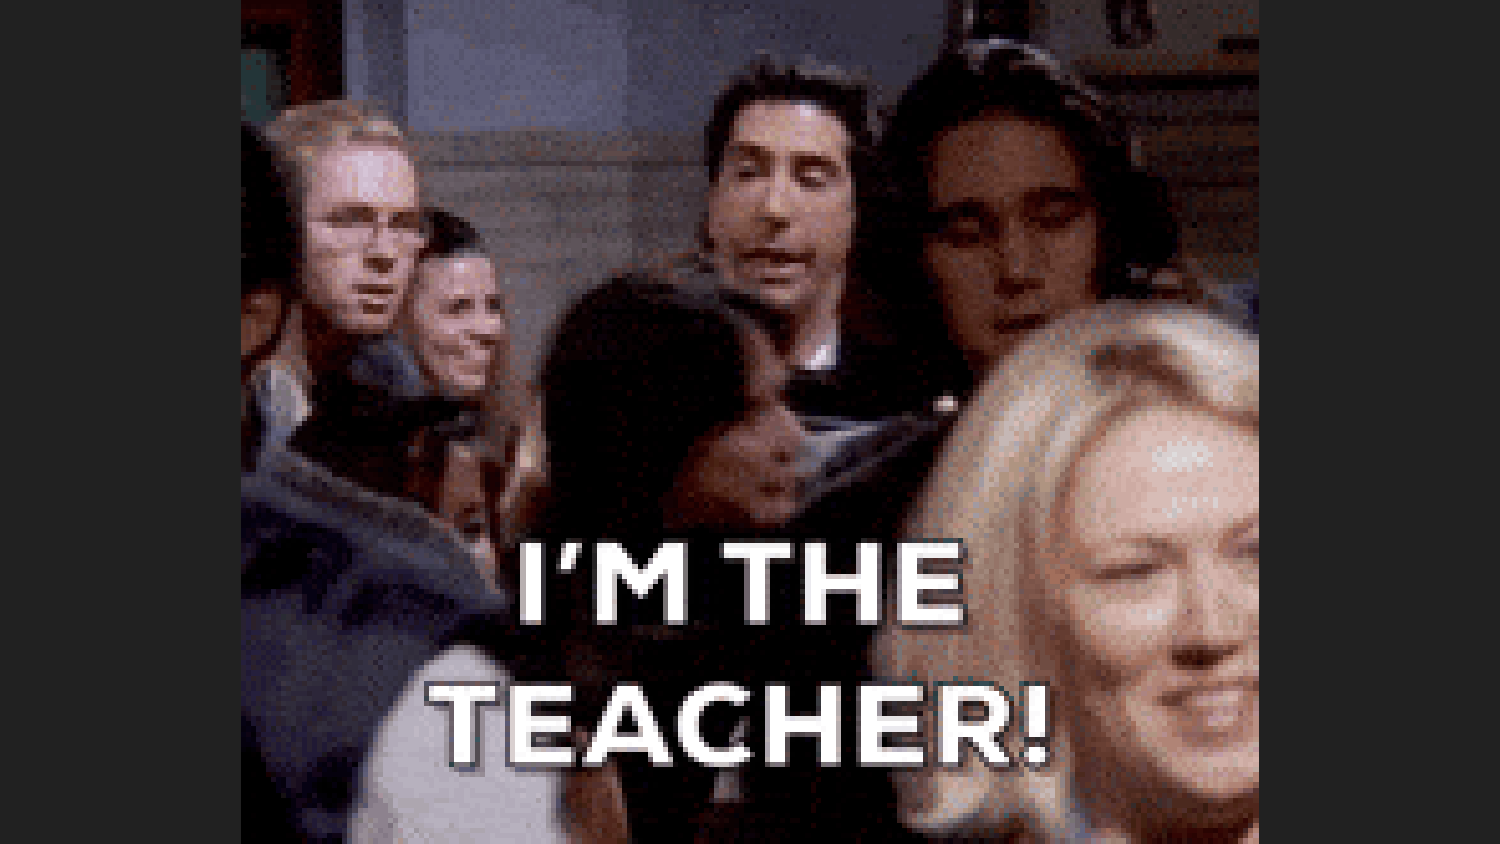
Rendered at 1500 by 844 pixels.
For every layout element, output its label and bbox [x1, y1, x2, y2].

picture [241, 0, 1259, 844]
